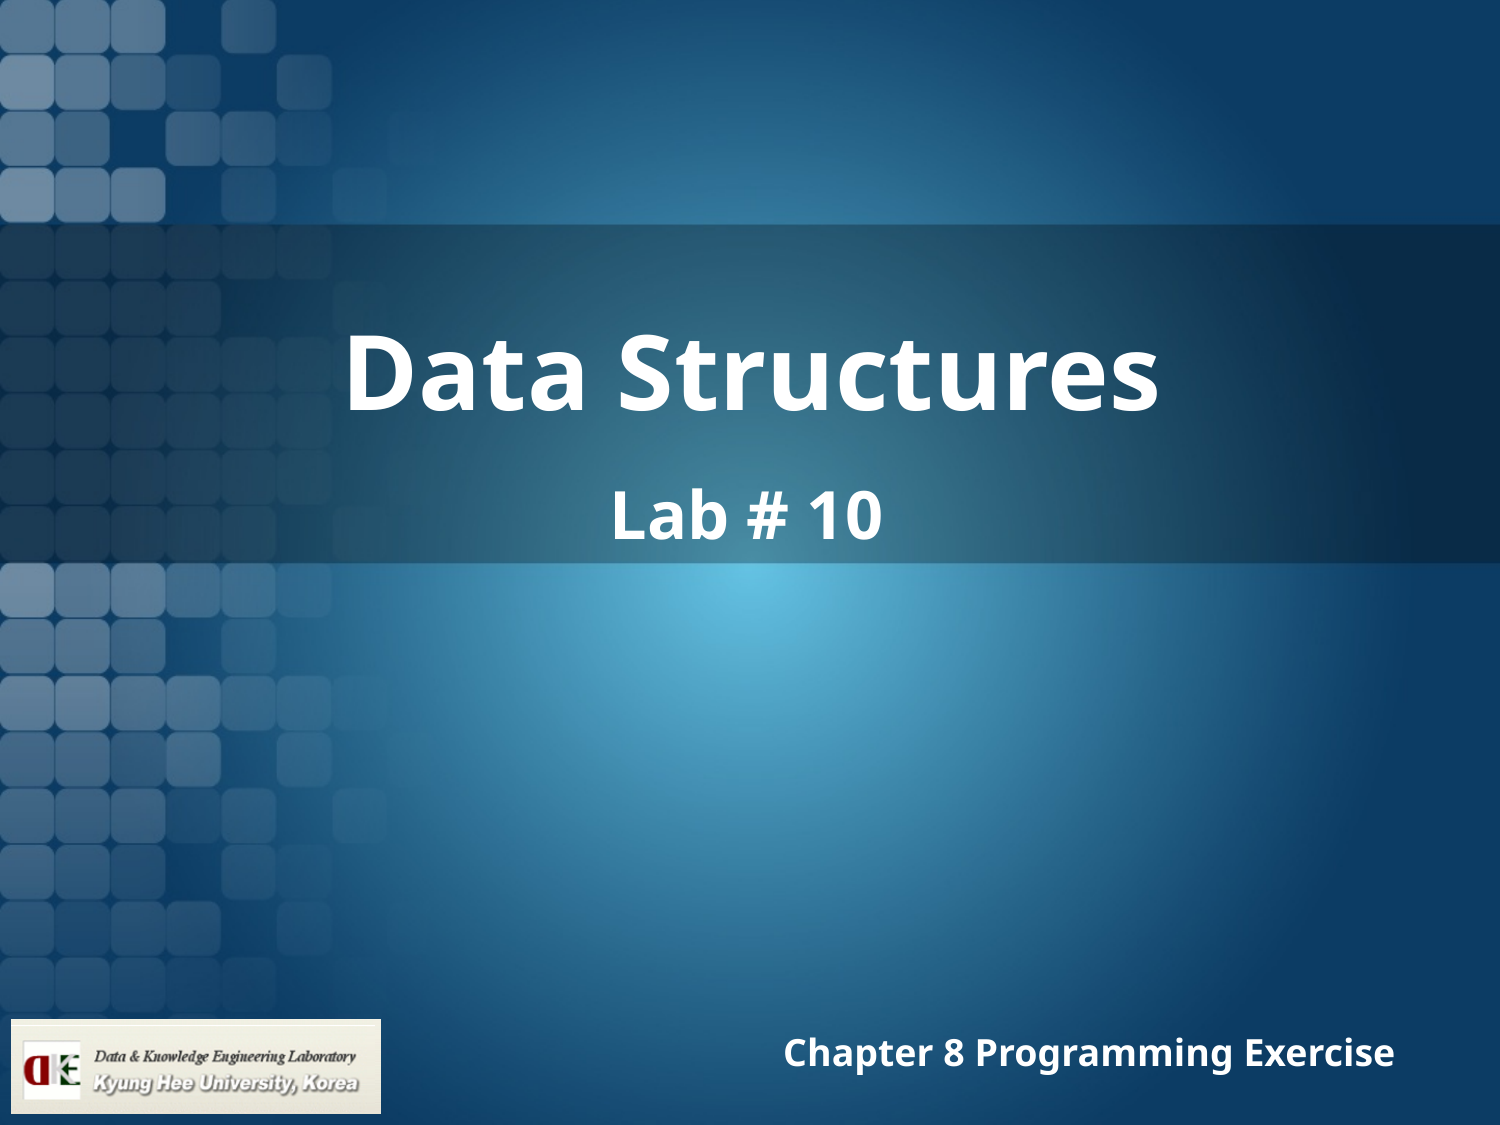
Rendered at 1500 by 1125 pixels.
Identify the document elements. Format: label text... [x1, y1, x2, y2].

text_box Lab # 10 [76, 503, 1416, 563]
title Data Structures [81, 292, 1422, 443]
picture [0, 0, 1500, 1125]
list Chapter 8 Programming Exercise [726, 952, 1453, 1082]
